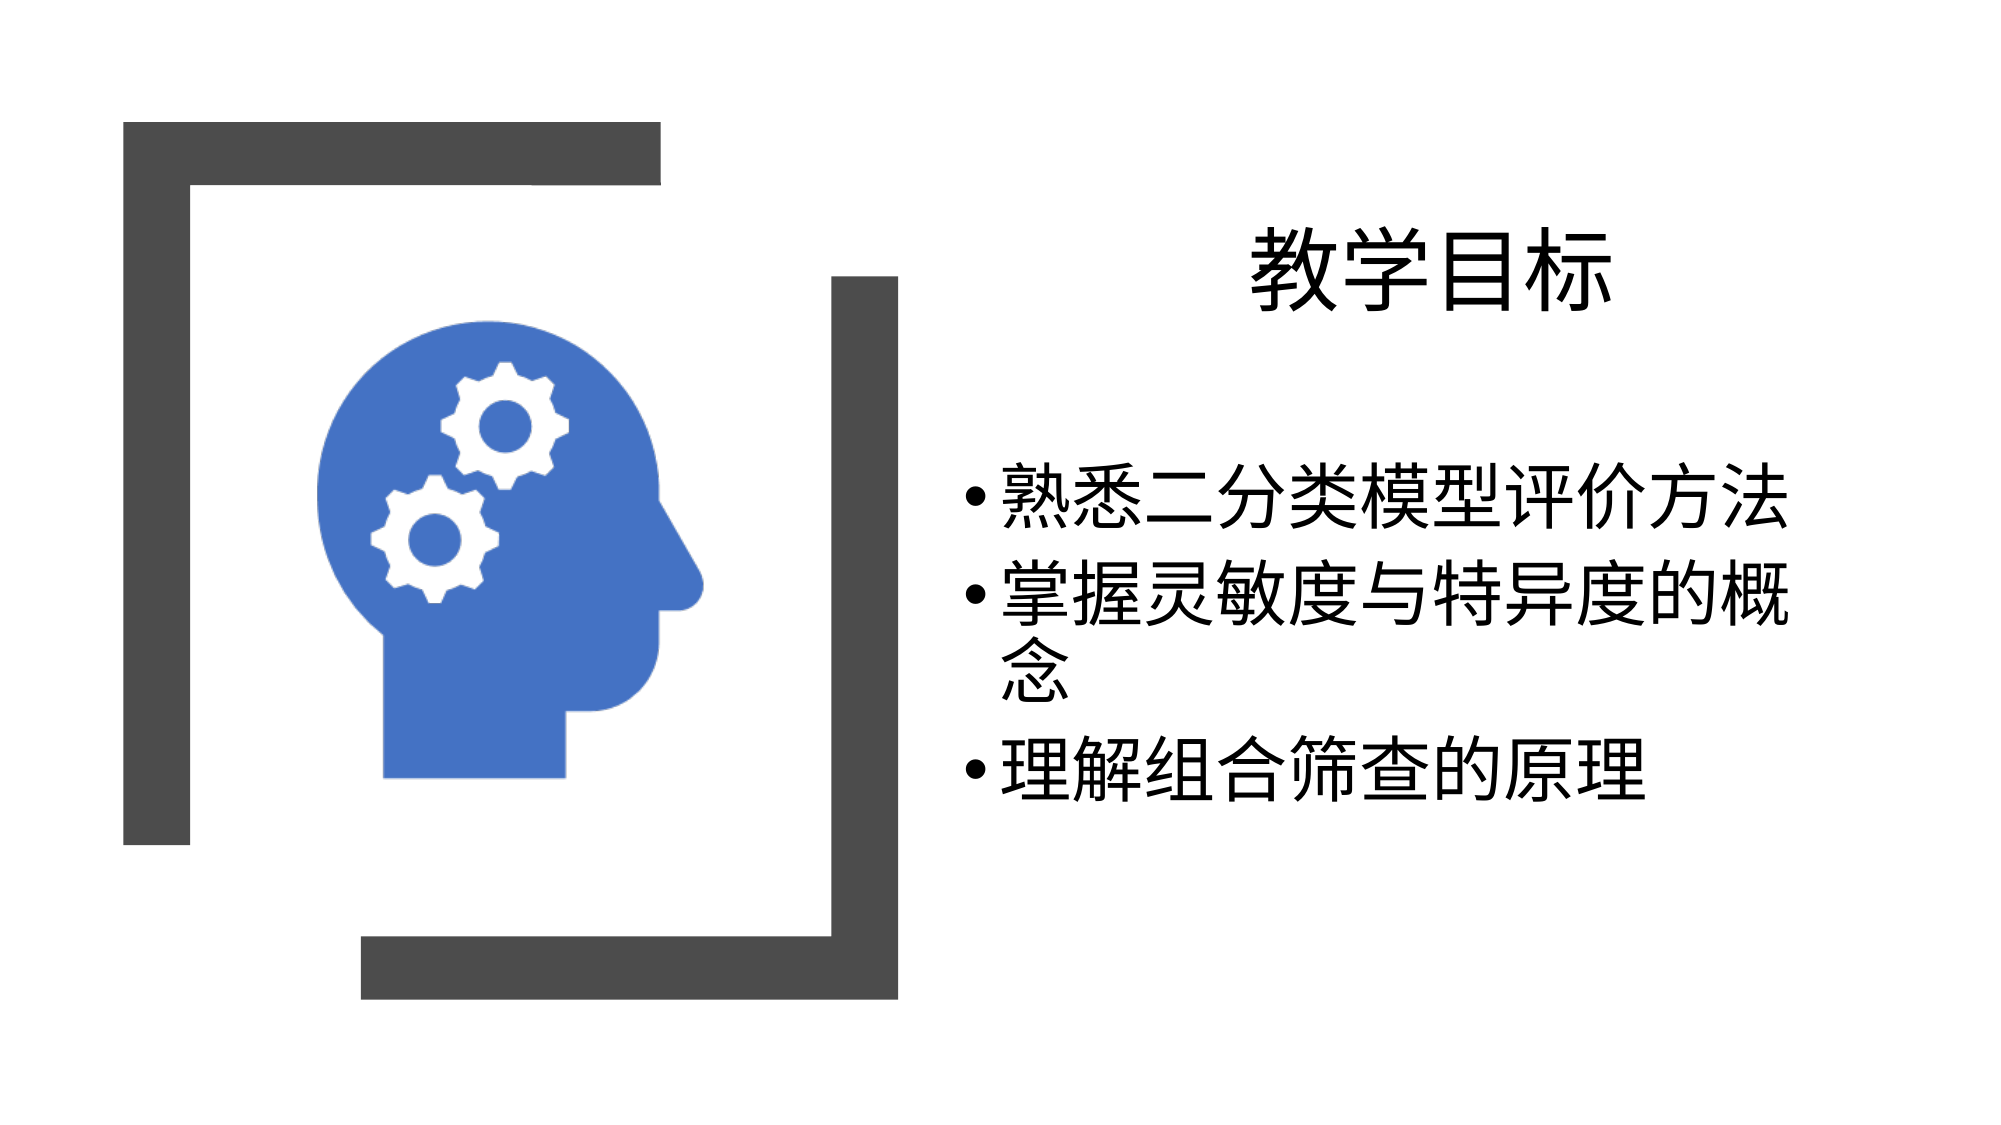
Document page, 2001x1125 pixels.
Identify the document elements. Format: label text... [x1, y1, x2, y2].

text_box [360, 276, 899, 1000]
list 熟悉二分类模型评价方法 掌握灵敏度与特异度的概念 理解组合筛查的原理 [948, 453, 1869, 823]
title 教学目标 [1002, 148, 1863, 402]
text_box [123, 122, 661, 846]
picture [242, 293, 779, 830]
